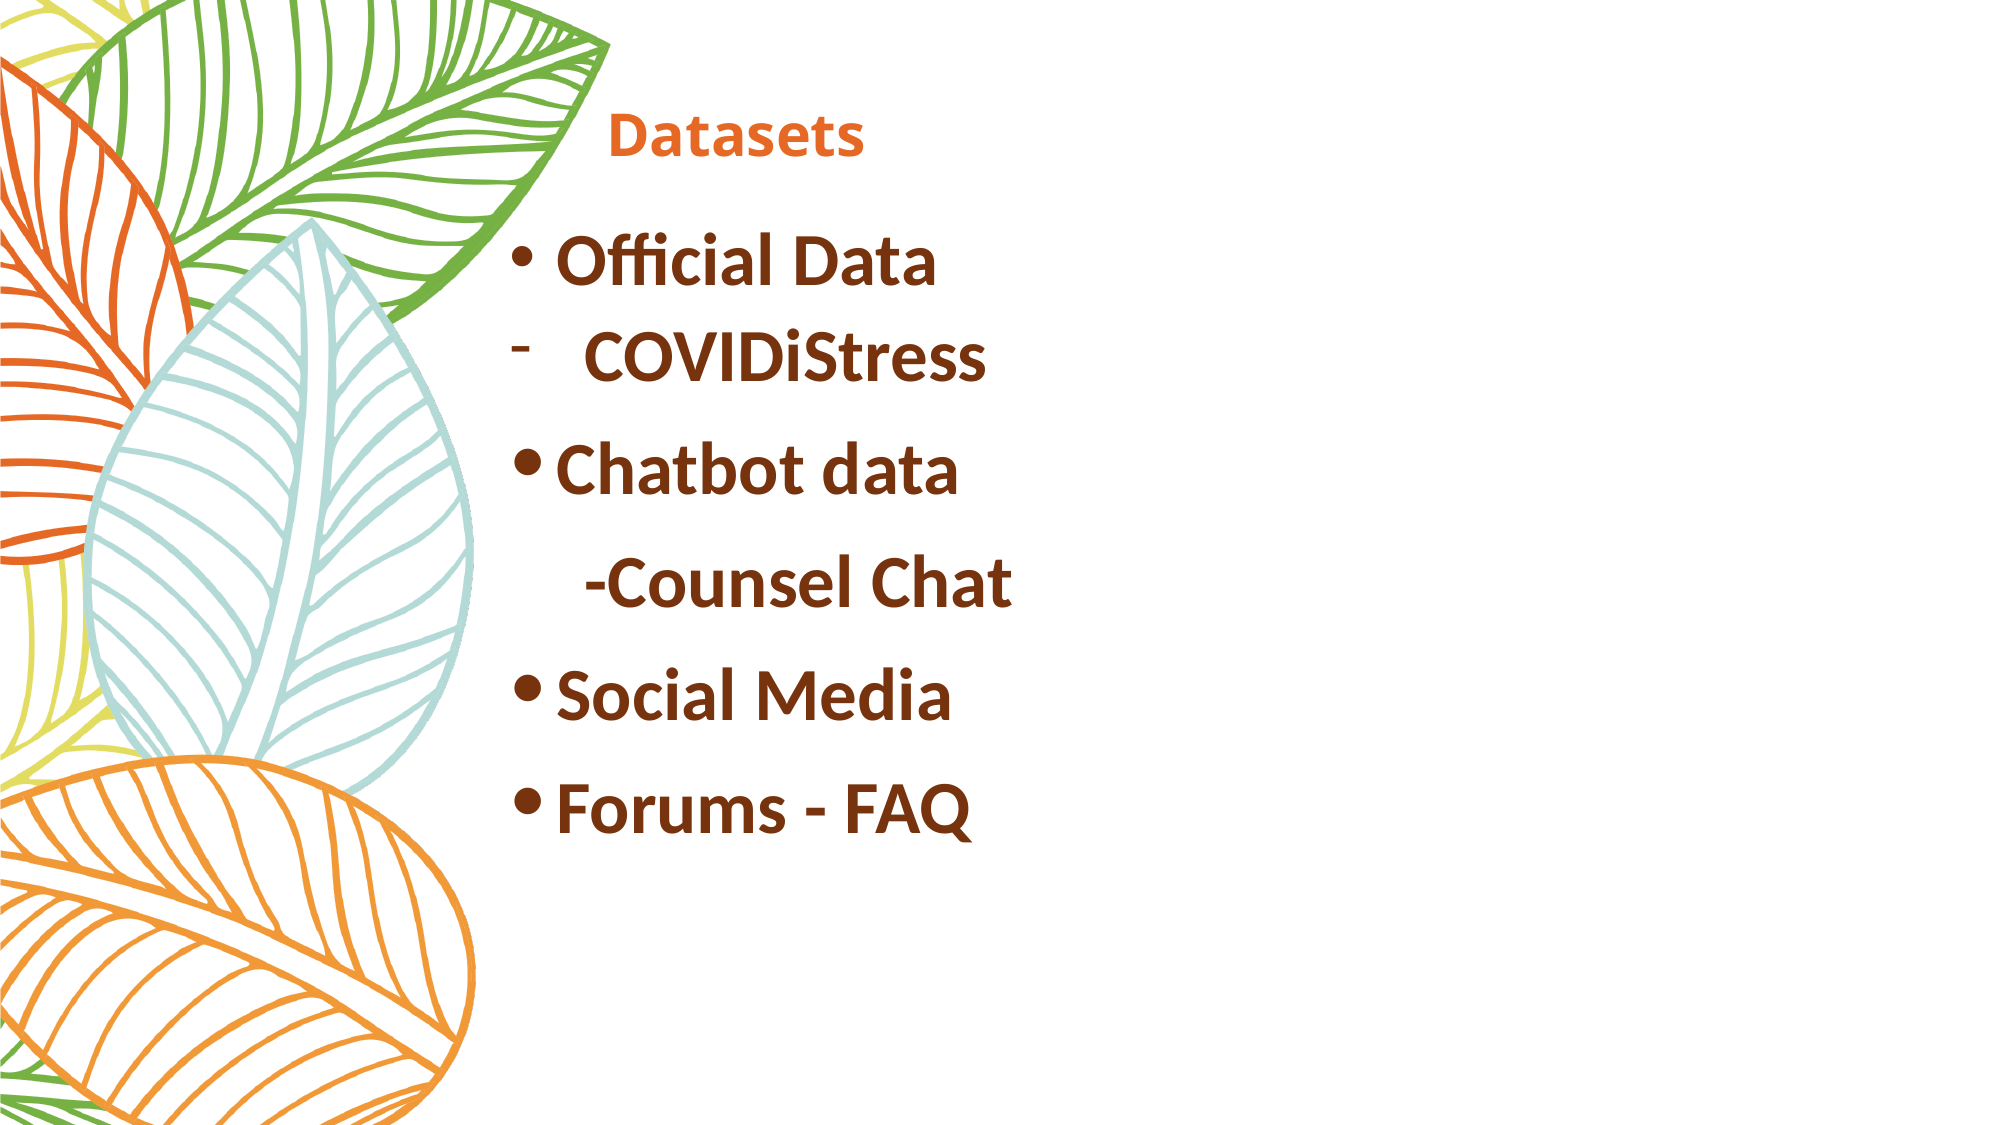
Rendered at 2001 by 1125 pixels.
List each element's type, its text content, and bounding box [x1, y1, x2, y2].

title Datasets [591, 98, 1924, 178]
picture [0, 0, 611, 1125]
list Official Data COVIDiStress Chatbot data -Counsel Chat Social Media Forums - FAQ [494, 196, 1949, 1076]
